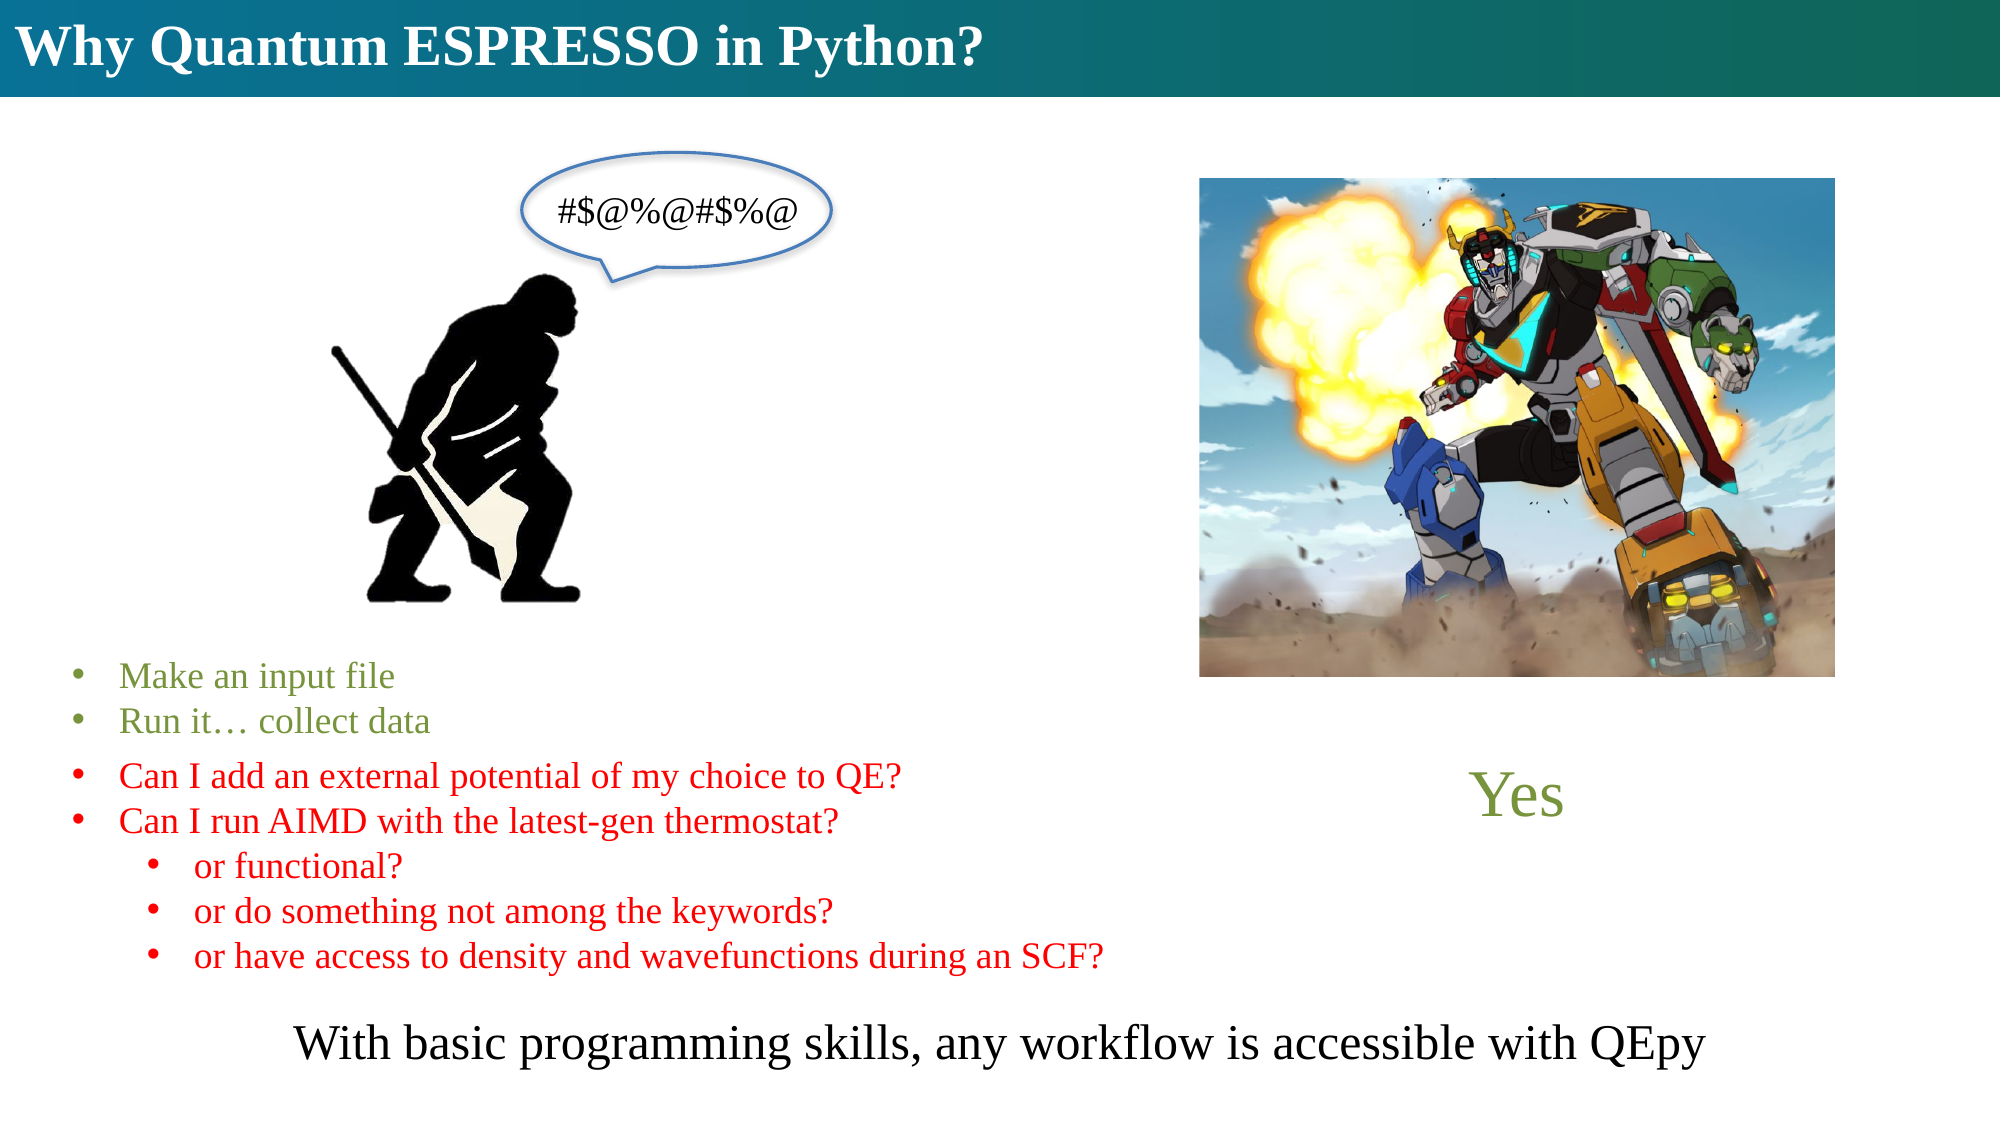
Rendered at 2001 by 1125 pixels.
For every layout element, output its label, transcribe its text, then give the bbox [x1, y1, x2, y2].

title Why Quantum ESPRESSO in Python? [0, 0, 2000, 97]
text_box Yes [1453, 742, 1581, 838]
picture [199, 219, 764, 644]
picture [1199, 178, 1836, 677]
text_box Make an input file Run it… collect data [57, 643, 1058, 743]
text_box Can I add an external potential of my choice to QE? Can I run AIMD with the latest-gen thermostat? or functional? or do something not among the keywords? or have access to density and wavefunctions during an SCF? [57, 743, 1160, 984]
text_box [520, 151, 833, 257]
text_box With basic programming skills, any workflow is accessible with QEpy [196, 1002, 1804, 1077]
